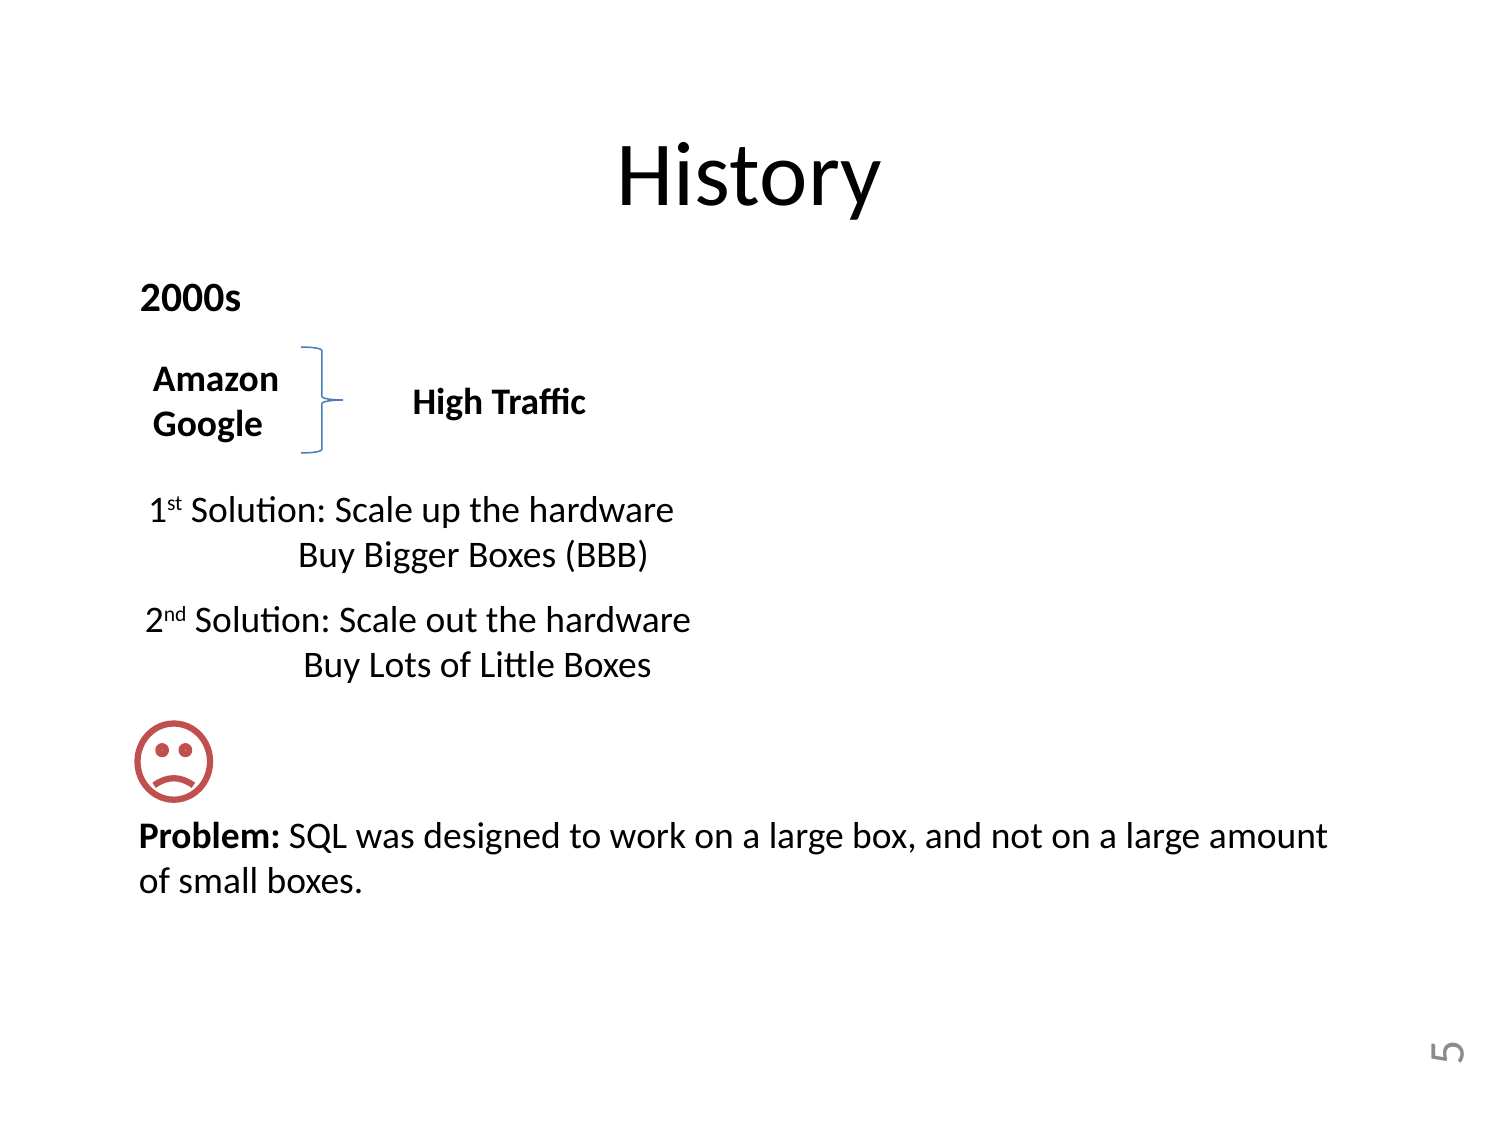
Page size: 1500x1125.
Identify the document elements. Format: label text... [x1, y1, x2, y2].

text_box 2000s [125, 262, 1363, 328]
title History [74, 75, 1425, 263]
text_box Problem: SQL was designed to work on a large box, and not on a large amount of small boxes. [123, 803, 1375, 909]
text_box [137, 346, 613, 454]
slide_number 5 [1412, 1025, 1475, 1125]
text_box 1st Solution: Scale up the hardware Buy Bigger Boxes (BBB) [133, 477, 712, 582]
text_box 2nd Solution: Scale out the hardware Buy Lots of Little Boxes [129, 587, 707, 693]
text_box [135, 721, 213, 802]
